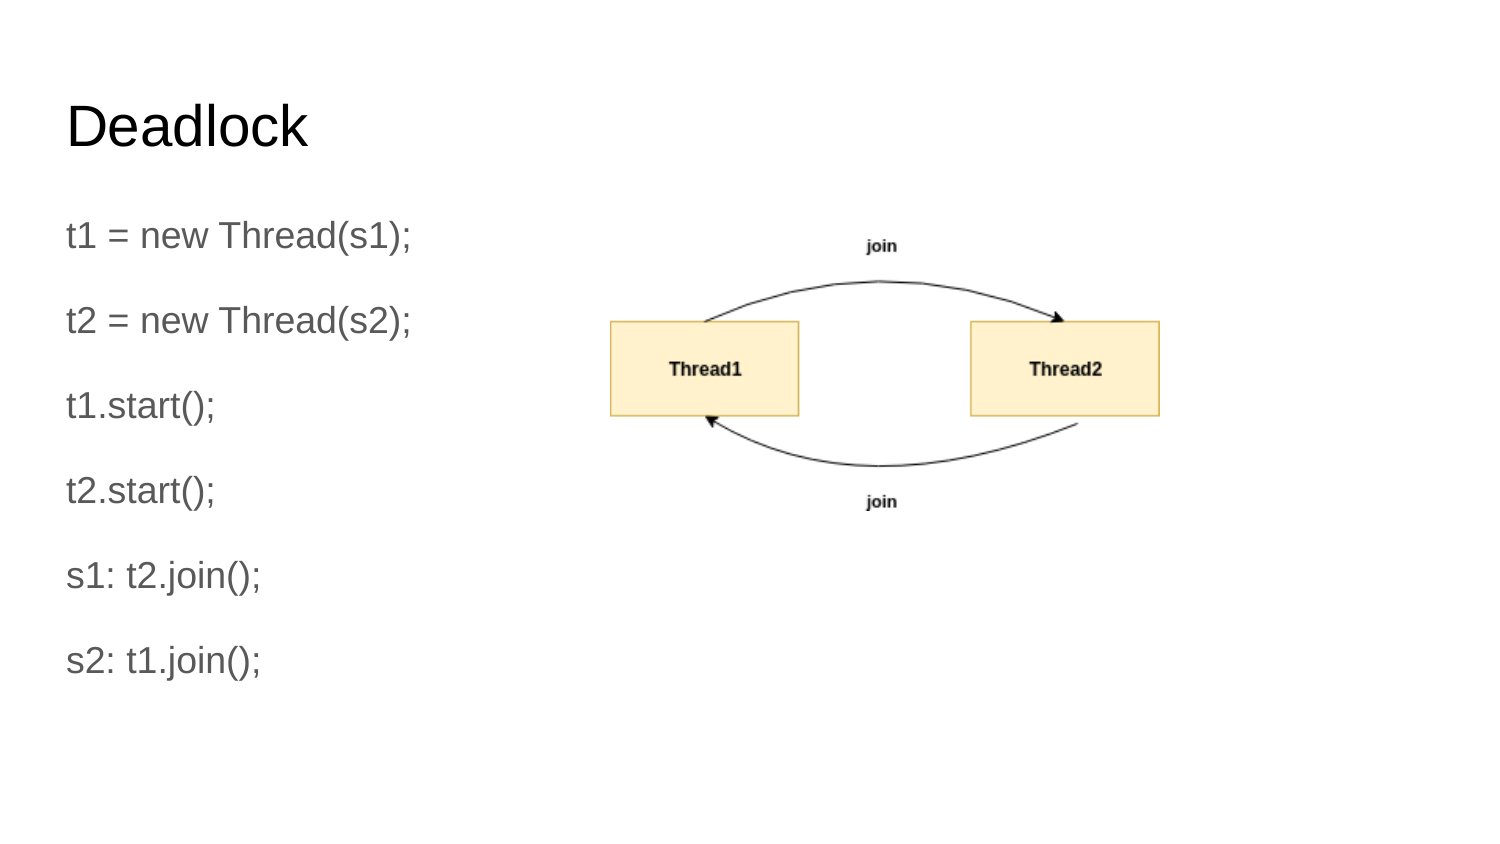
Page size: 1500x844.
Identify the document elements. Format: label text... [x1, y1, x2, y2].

list t1 = new Thread(s1); t2 = new Thread(s2); t1.start(); t2.start(); s1: t2.join(); s2: t1.join(); [51, 189, 1449, 750]
picture [610, 238, 1160, 511]
title Deadlock [51, 72, 1449, 167]
